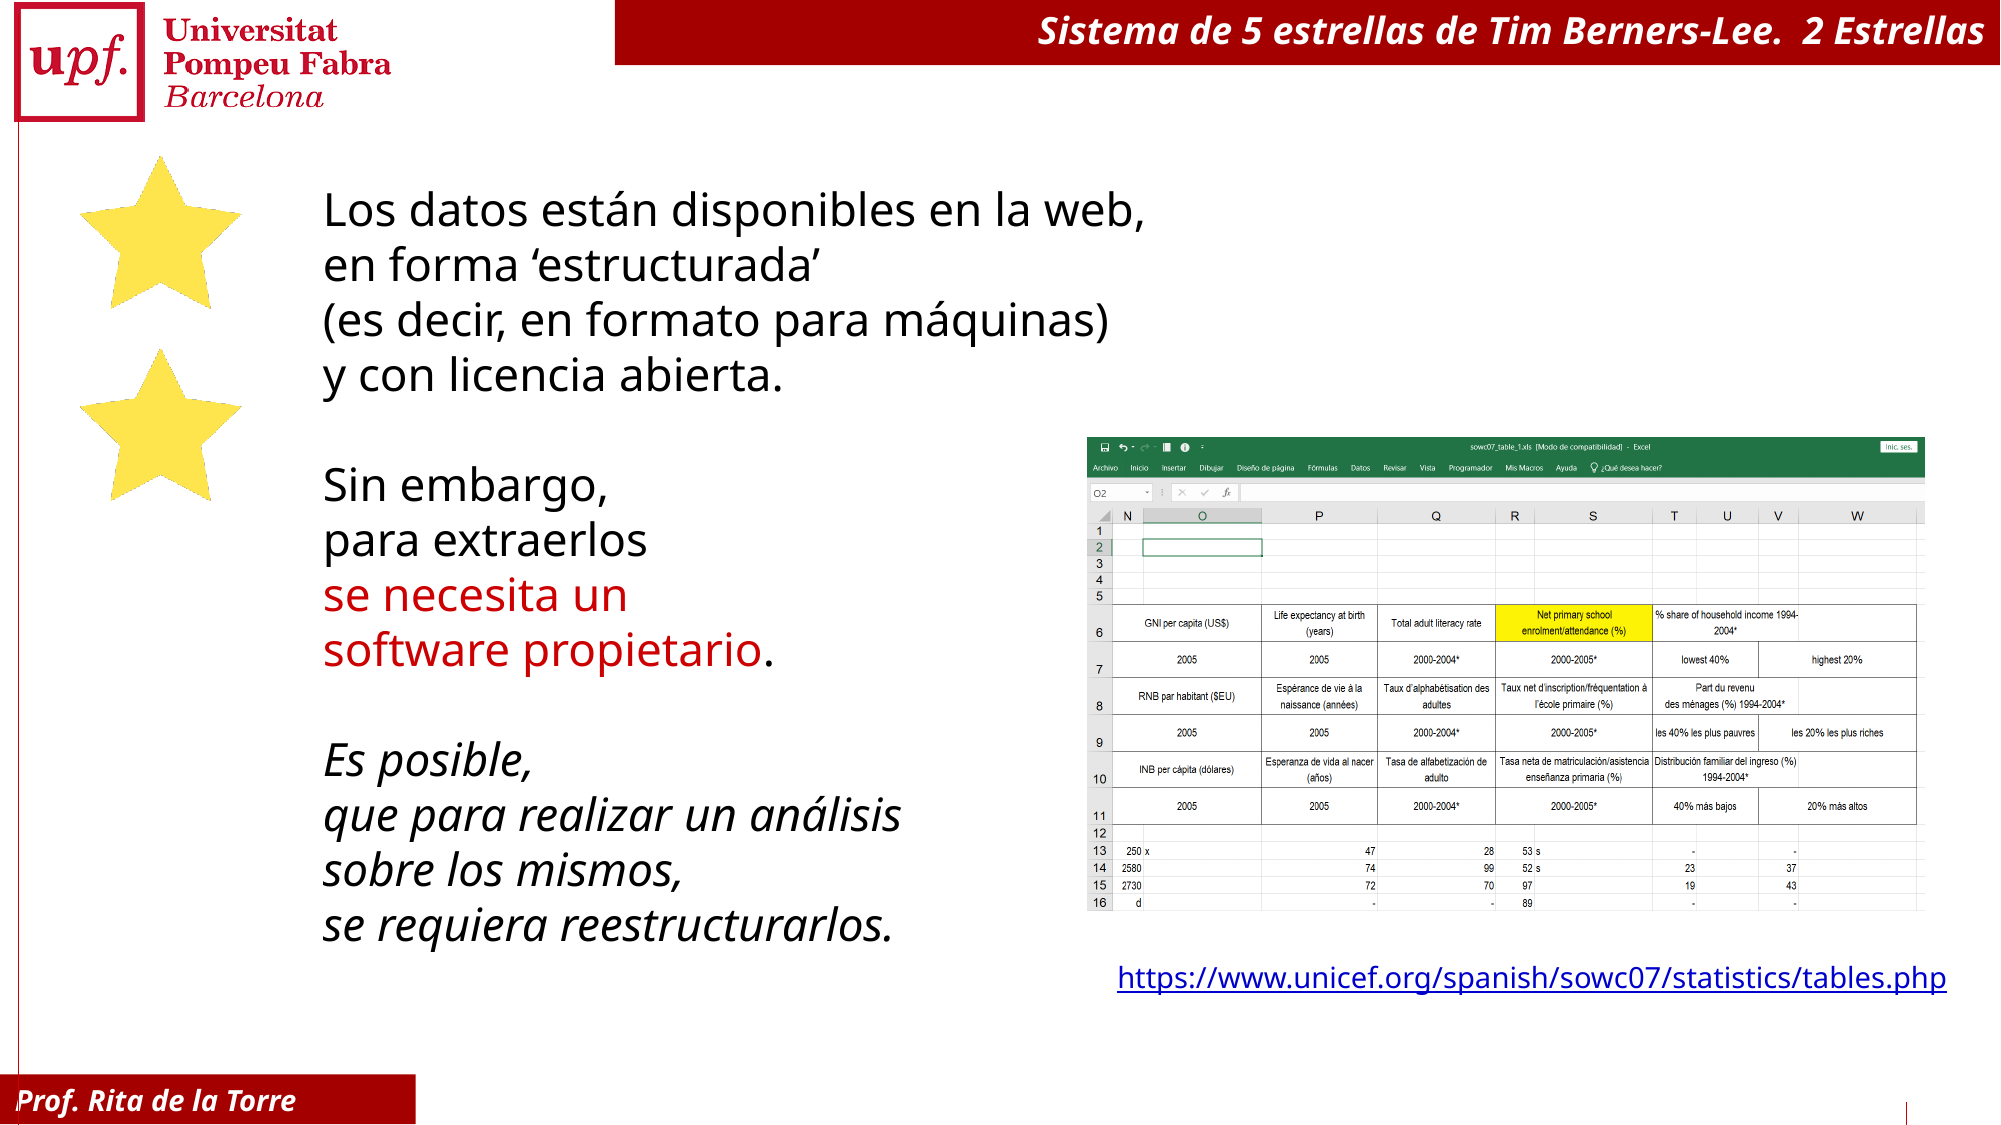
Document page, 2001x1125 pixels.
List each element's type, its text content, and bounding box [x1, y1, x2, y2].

text_box https://www.unicef.org/spanish/sowc07/statistics/tables.php [1102, 951, 1963, 1002]
text_box Los datos están disponibles en la web, en forma ‘estructurada’ (es decir, en formato para máquinas) y con licencia abierta. Sin embargo, para extraerlos se necesita un software propietario. Es posible, que para realizar un análisis sobre los mismos, se requiera reestructurarlos. [308, 173, 1309, 958]
picture [14, 2, 407, 122]
title Sistema de 5 estrellas de Tim Berners-Lee. 2 Estrellas [614, 0, 2000, 66]
picture [1087, 437, 1925, 911]
picture [63, 135, 257, 521]
